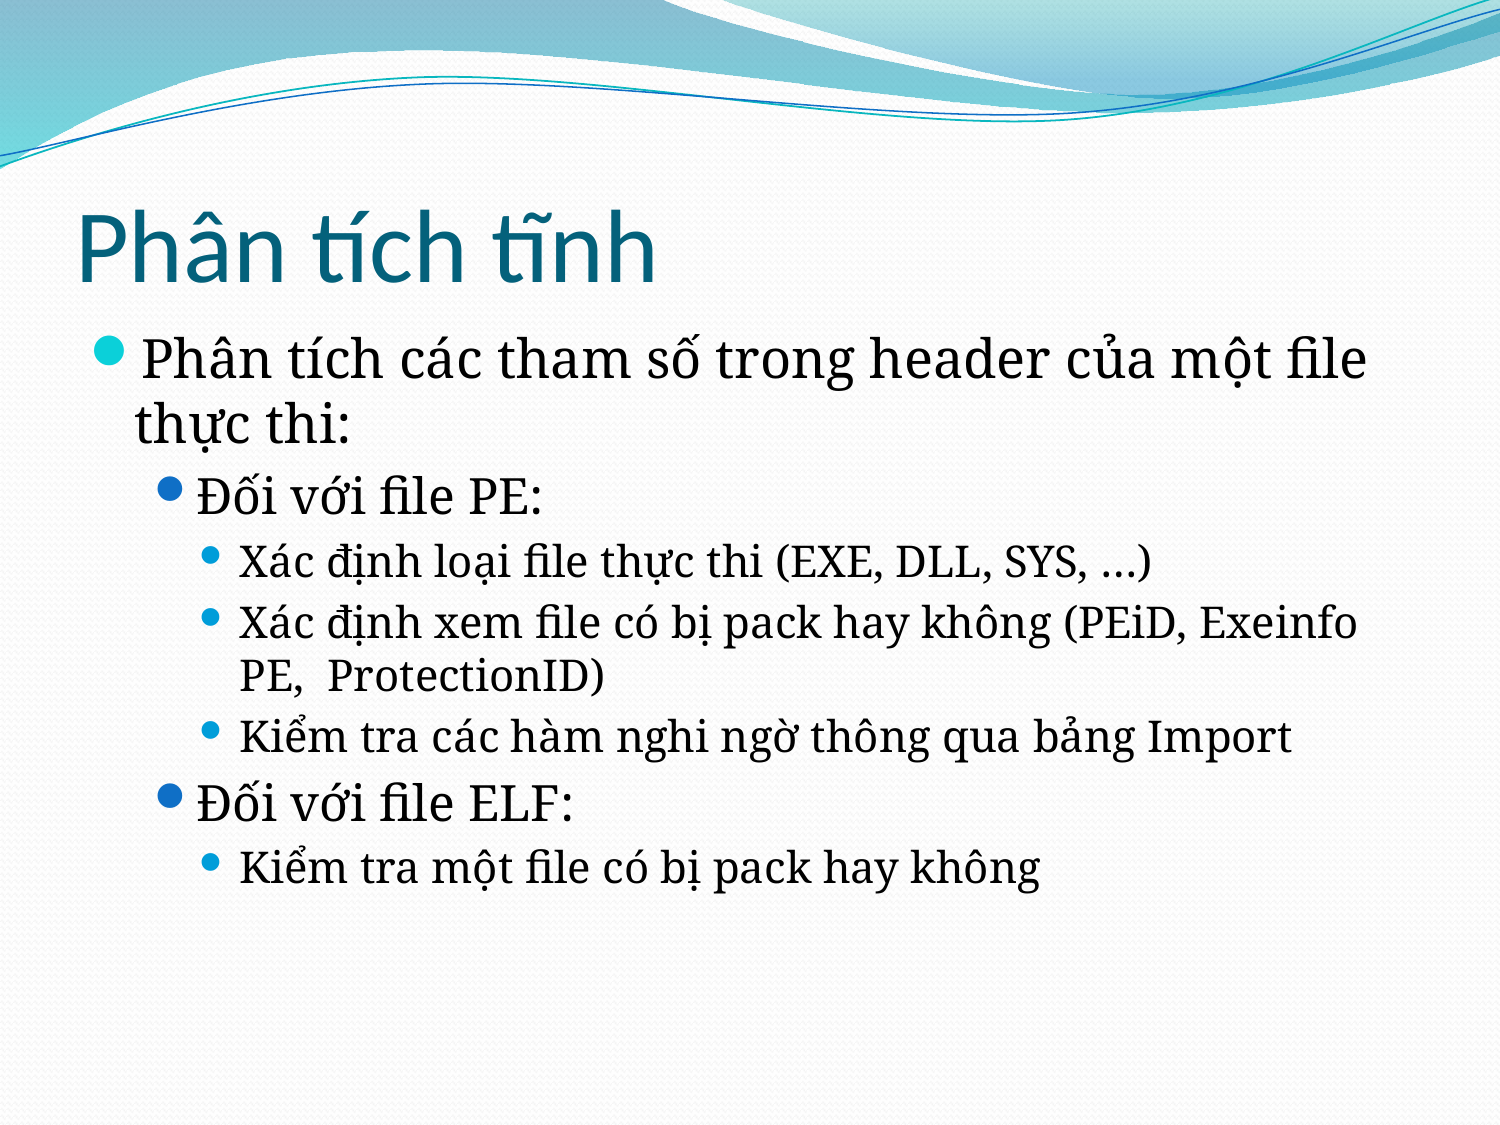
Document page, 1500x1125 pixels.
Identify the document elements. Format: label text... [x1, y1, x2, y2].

list Phân tích các tham số trong header của một file thực thi: Đối với file PE: Xác định loại file thực thi (EXE, DLL, SYS, …) Xác định xem file có bị pack hay không (PEiD, Exeinfo PE, ProtectionID) Kiểm tra các hàm nghi ngờ thông qua bảng Import Đối với file ELF: Kiểm tra một file có bị pack hay không [75, 317, 1425, 1038]
title Phân tích tĩnh [75, 115, 1425, 303]
